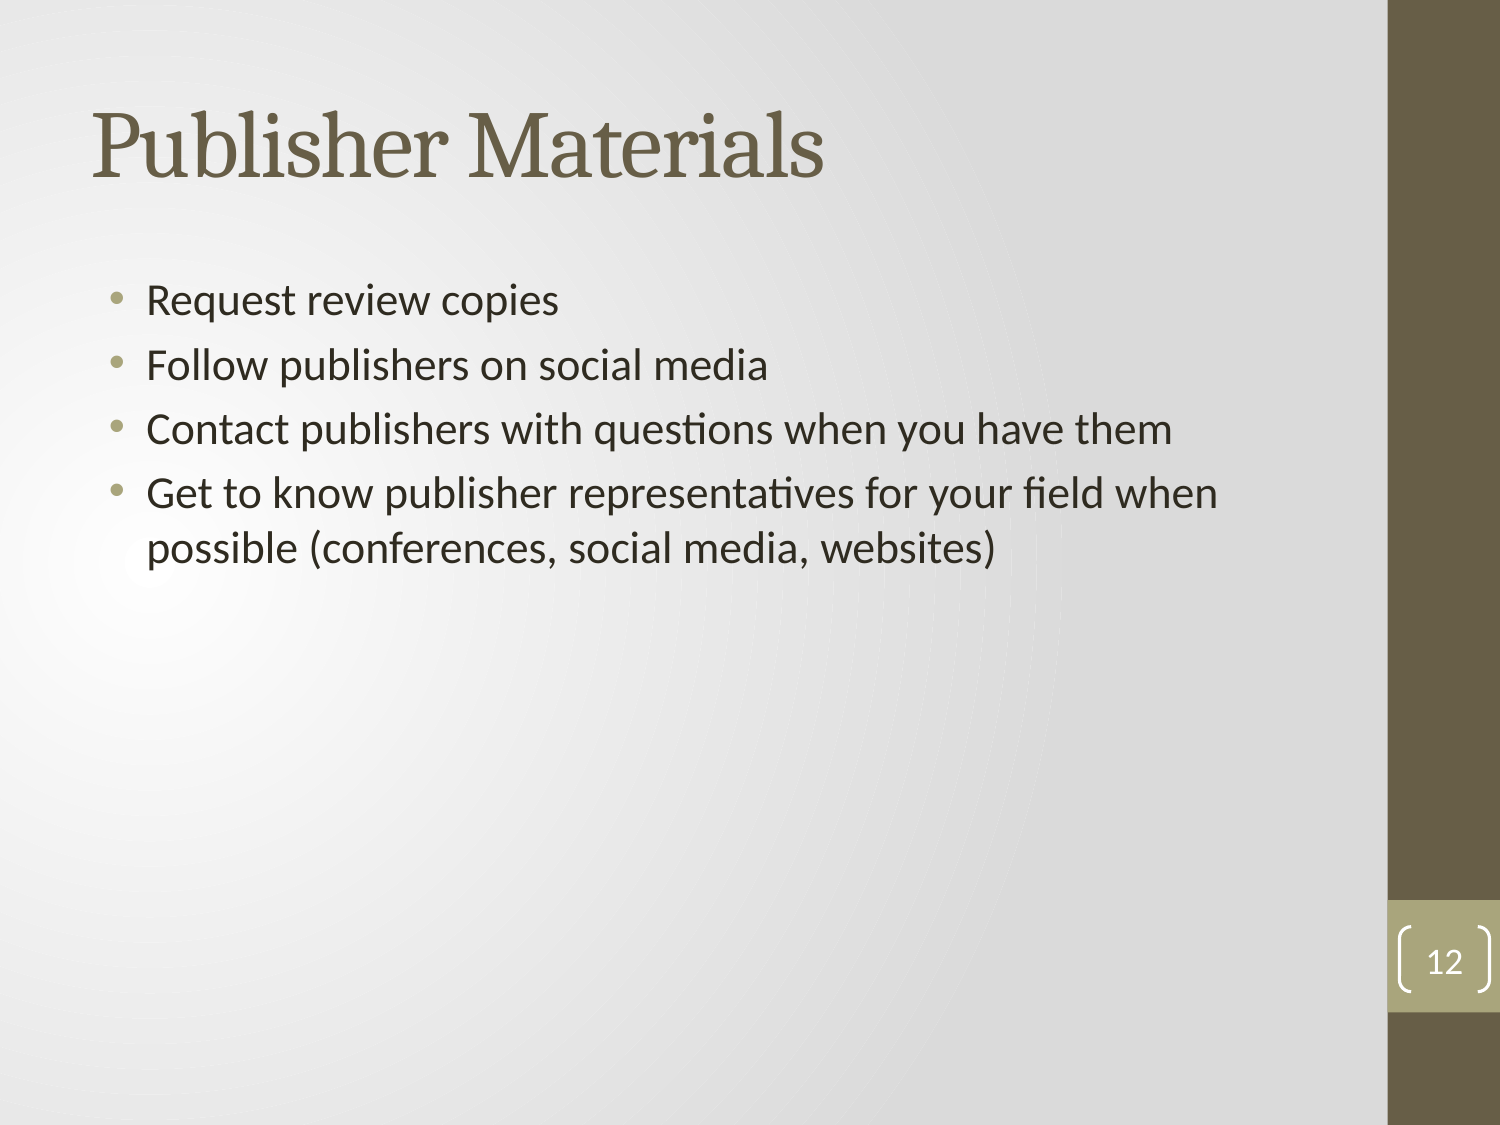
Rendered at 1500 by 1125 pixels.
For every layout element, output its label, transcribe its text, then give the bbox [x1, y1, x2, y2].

list Request review copies Follow publishers on social media Contact publishers with questions when you have them Get to know publisher representatives for your field when possible (conferences, social media, websites) [75, 262, 1325, 1050]
slide_number 12 [1397, 925, 1492, 994]
title Publisher Materials [75, 45, 1325, 233]
